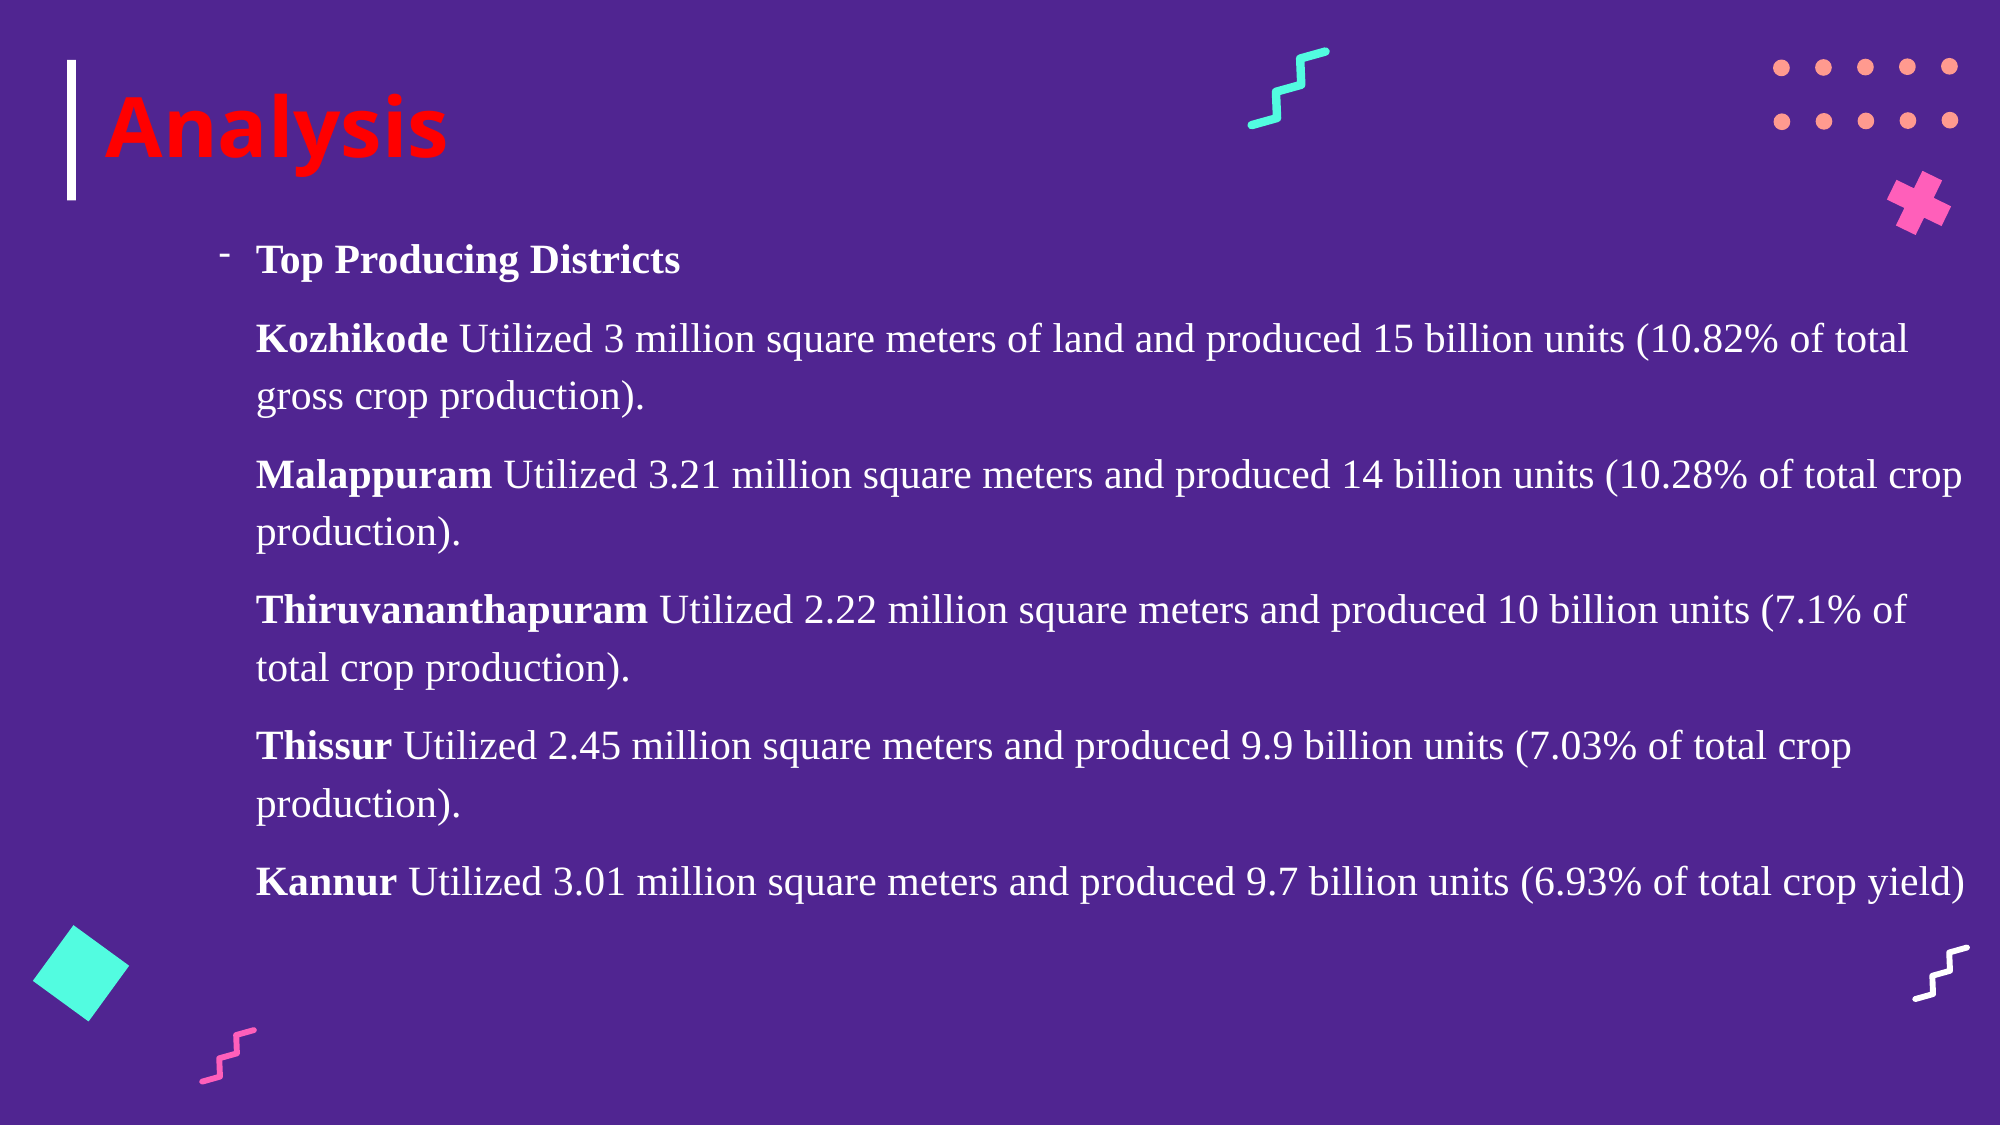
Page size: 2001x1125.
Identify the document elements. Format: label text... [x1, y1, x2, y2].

subtitle Top Producing Districts Kozhikode Utilized 3 million square meters of land and produced 15 billion units (10.82% of total gross crop production). Malappuram Utilized 3.21 million square meters and produced 14 billion units (10.28% of total crop production). Thiruvananthapuram Utilized 2.22 million square meters and produced 10 billion units (7.1% of total crop production). Thissur Utilized 2.45 million square meters and produced 9.9 billion units (7.03% of total crop production). Kannur Utilized 3.01 million square meters and produced 9.7 billion units (6.93% of total crop yield) [90, 217, 1987, 1026]
title Analysis [90, 59, 1395, 201]
